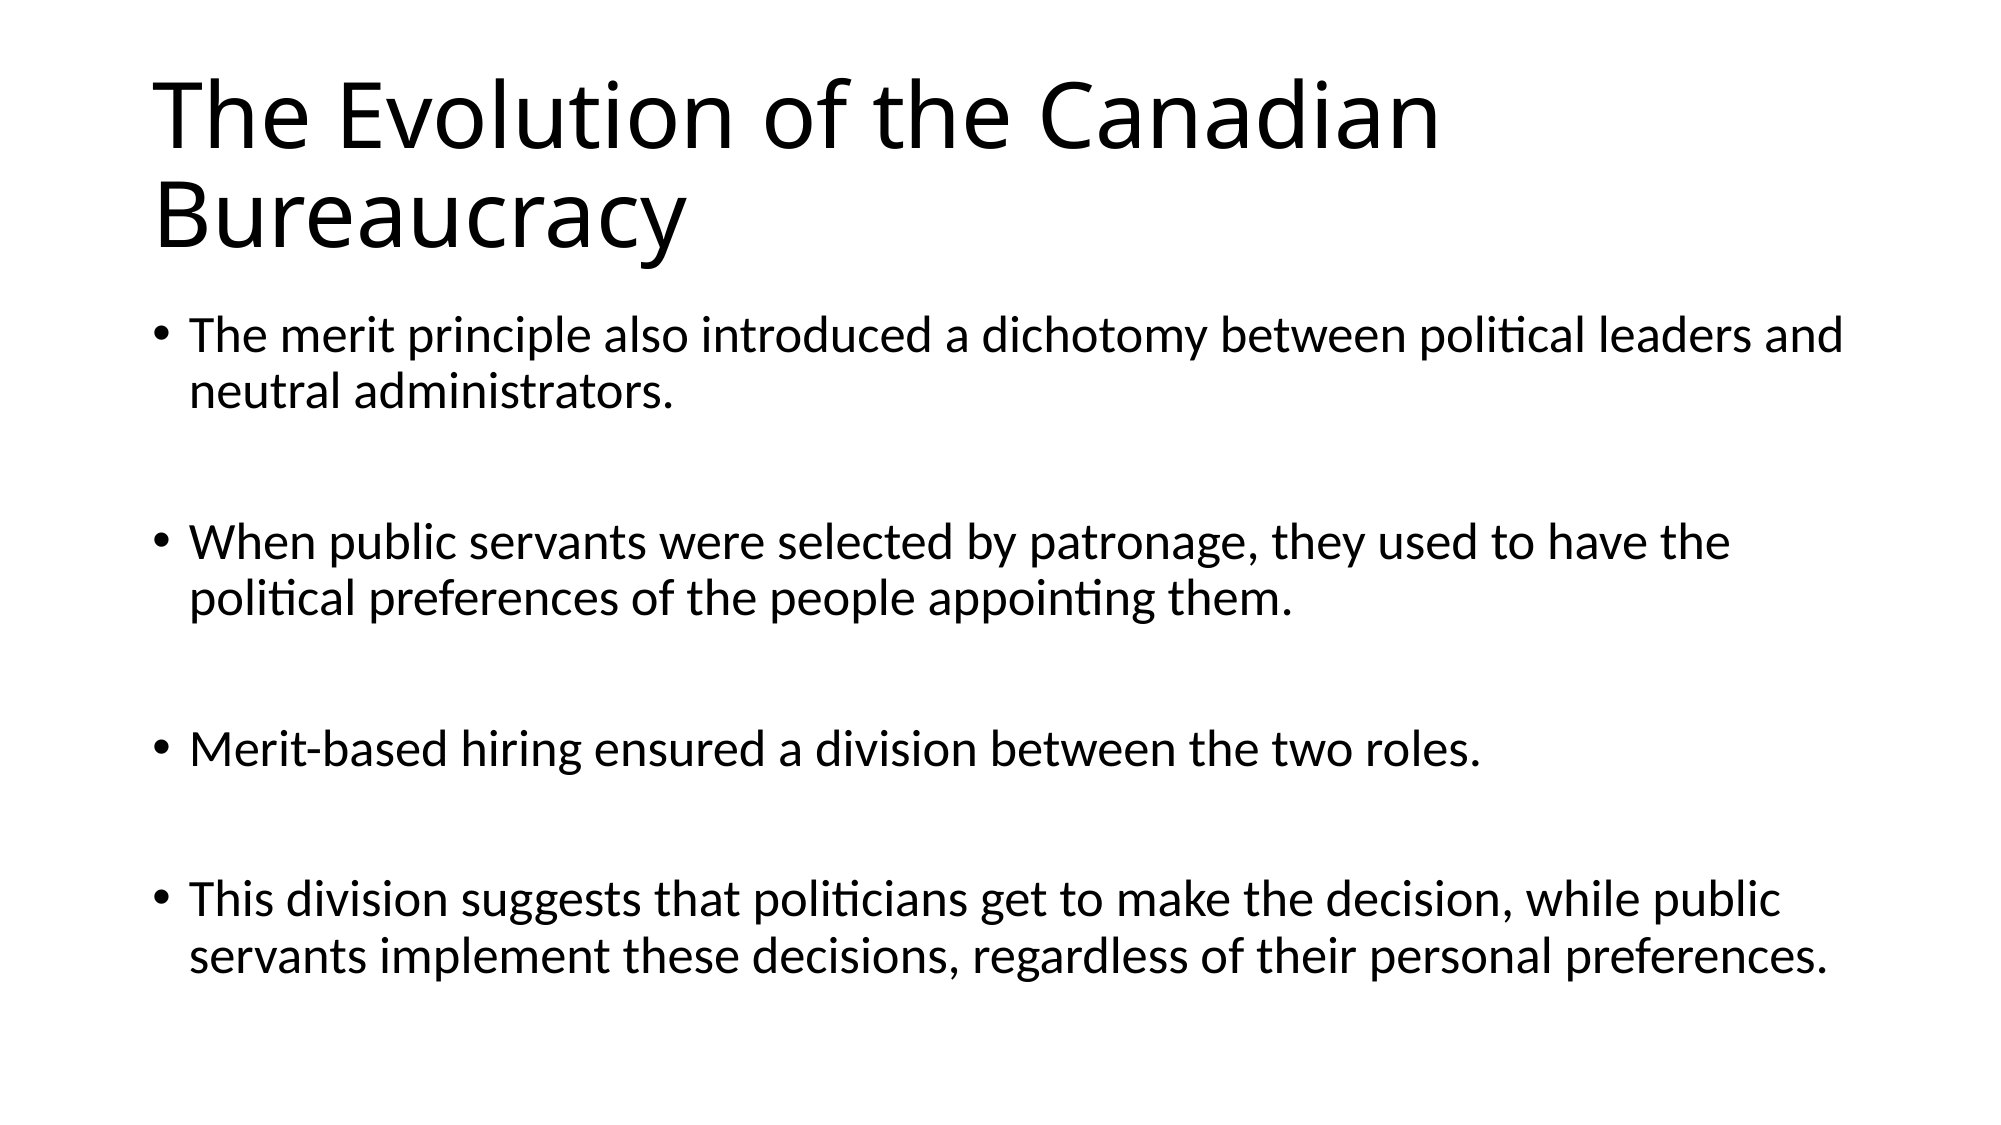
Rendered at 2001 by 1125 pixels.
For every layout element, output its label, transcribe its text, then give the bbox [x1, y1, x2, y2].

list The merit principle also introduced a dichotomy between political leaders and neutral administrators. When public servants were selected by patronage, they used to have the political preferences of the people appointing them. Merit-based hiring ensured a division between the two roles. This division suggests that politicians get to make the decision, while public servants implement these decisions, regardless of their personal preferences. [137, 299, 1863, 1014]
title The Evolution of the Canadian Bureaucracy [137, 59, 1863, 278]
